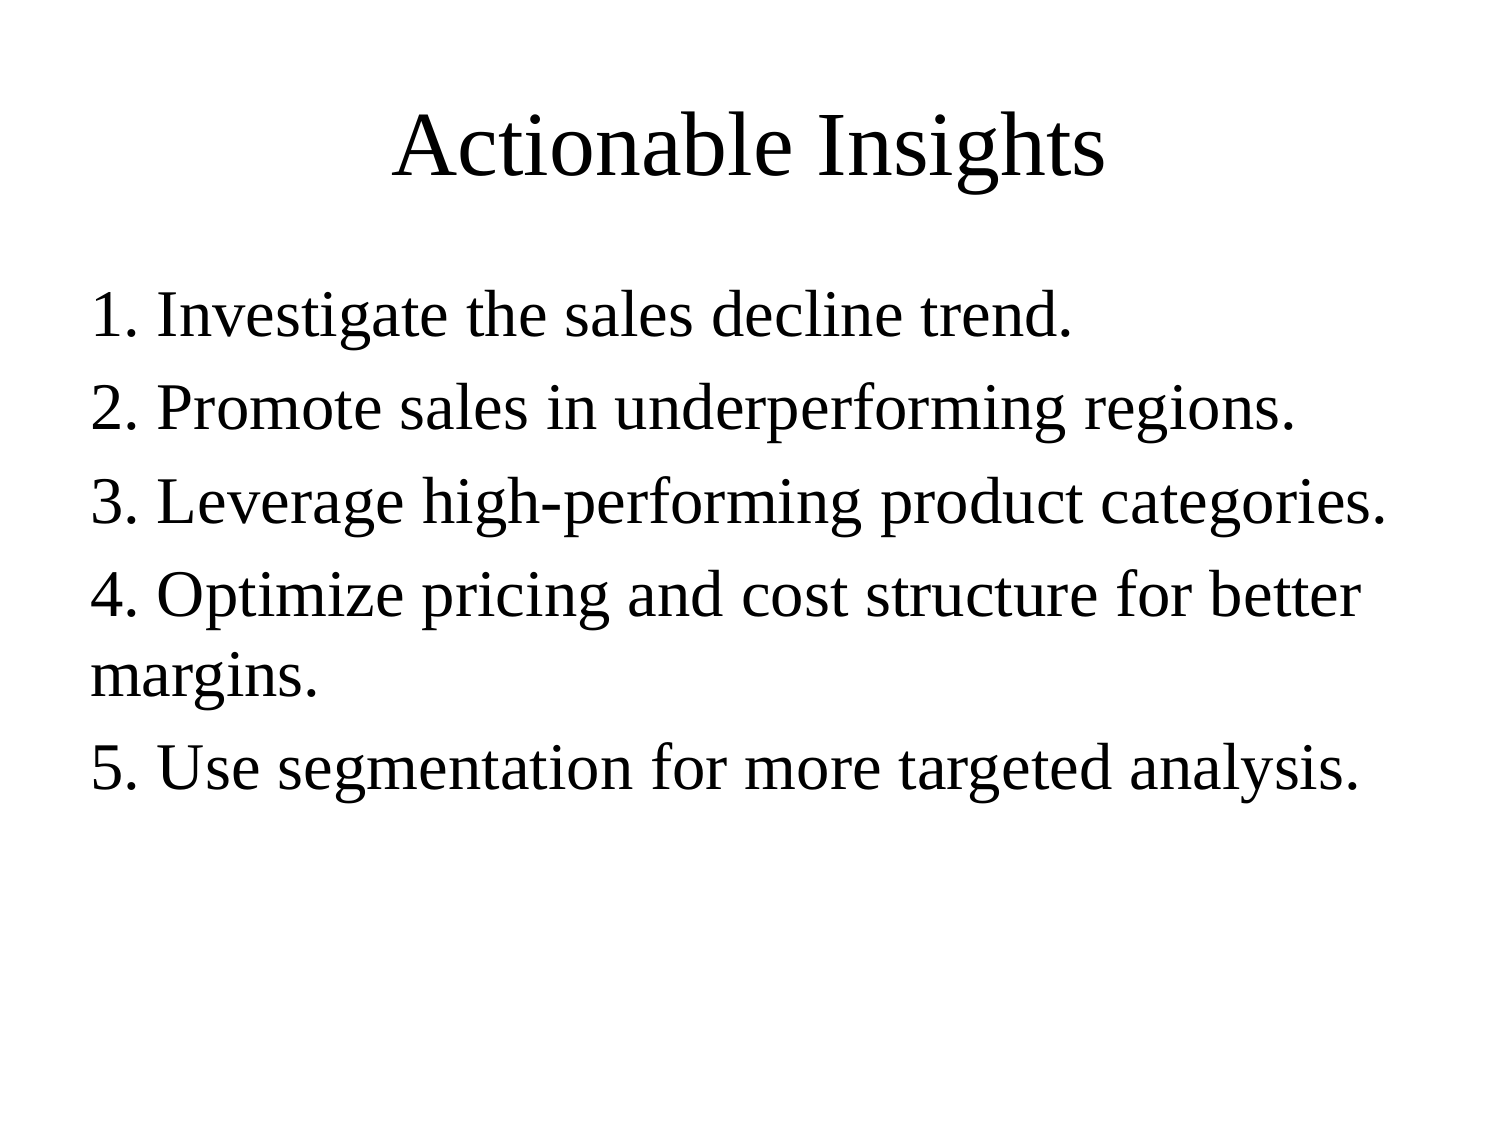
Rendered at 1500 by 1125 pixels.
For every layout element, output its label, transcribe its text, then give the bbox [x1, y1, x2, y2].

title Actionable Insights [75, 45, 1425, 233]
list 1. Investigate the sales decline trend. 2. Promote sales in underperforming regions. 3. Leverage high-performing product categories. 4. Optimize pricing and cost structure for better margins. 5. Use segmentation for more targeted analysis. [75, 262, 1425, 1005]
